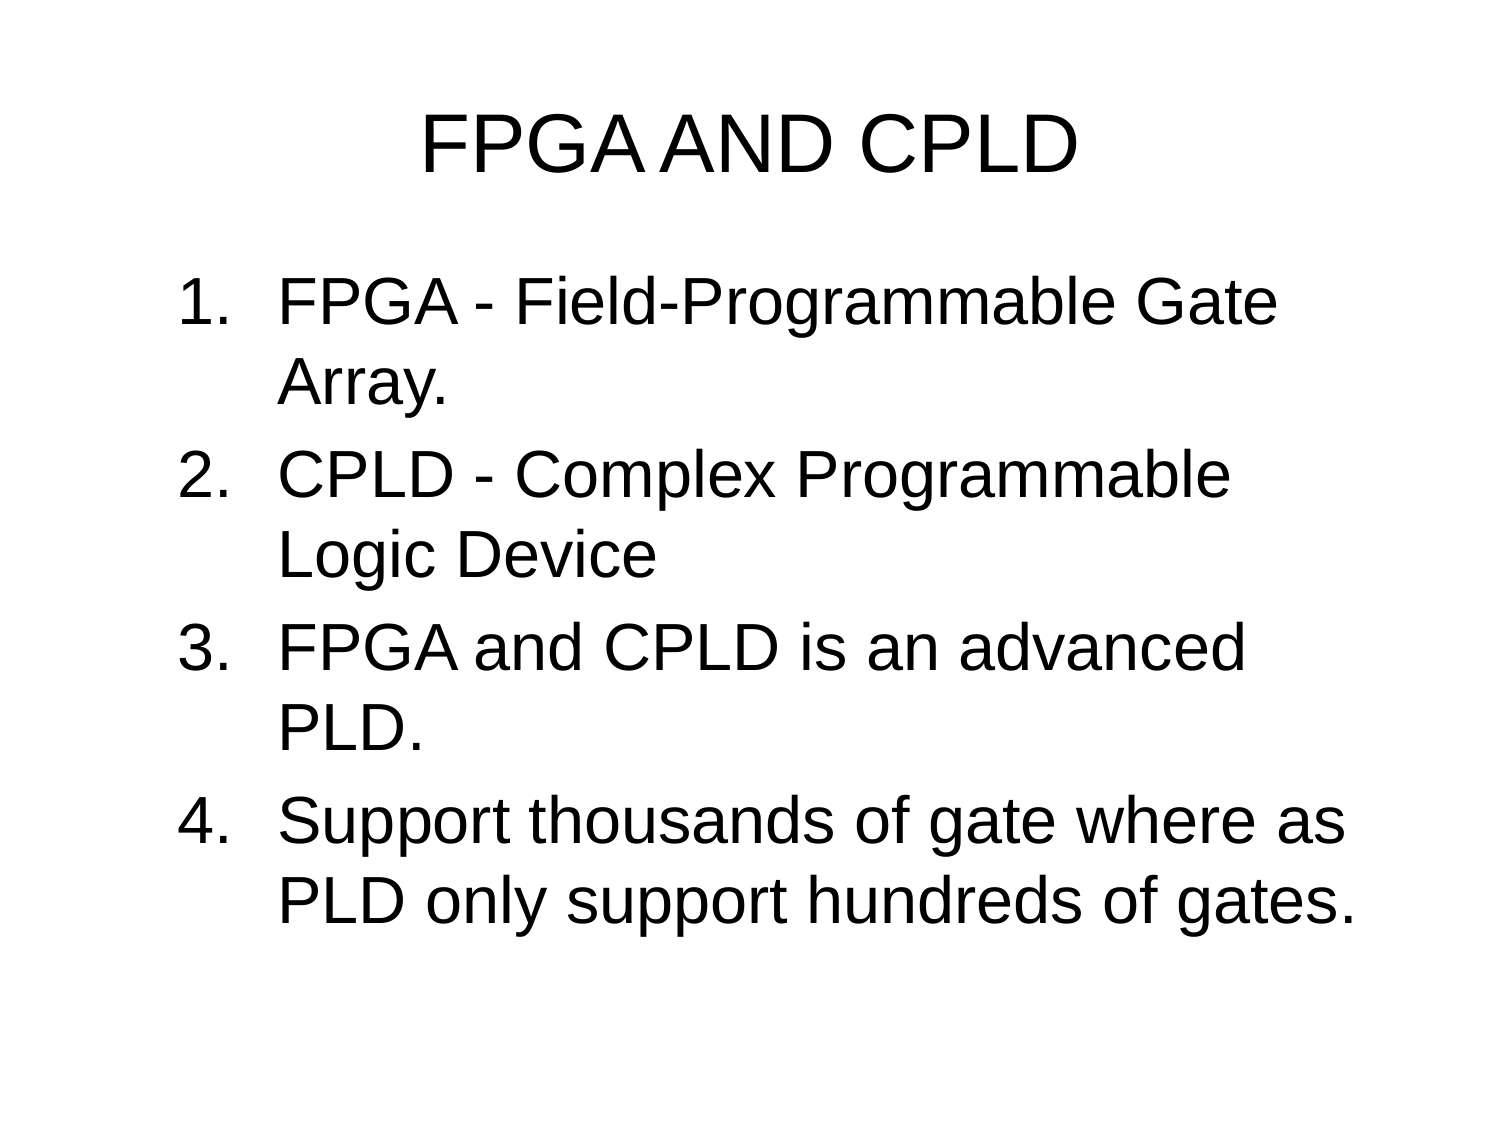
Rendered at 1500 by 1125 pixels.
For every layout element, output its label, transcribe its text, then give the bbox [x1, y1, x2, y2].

title FPGA AND CPLD [75, 45, 1425, 233]
list FPGA - Field-Programmable Gate Array. CPLD - Complex Programmable Logic Device FPGA and CPLD is an advanced PLD. Support thousands of gate where as PLD only support hundreds of gates. [162, 249, 1425, 1038]
